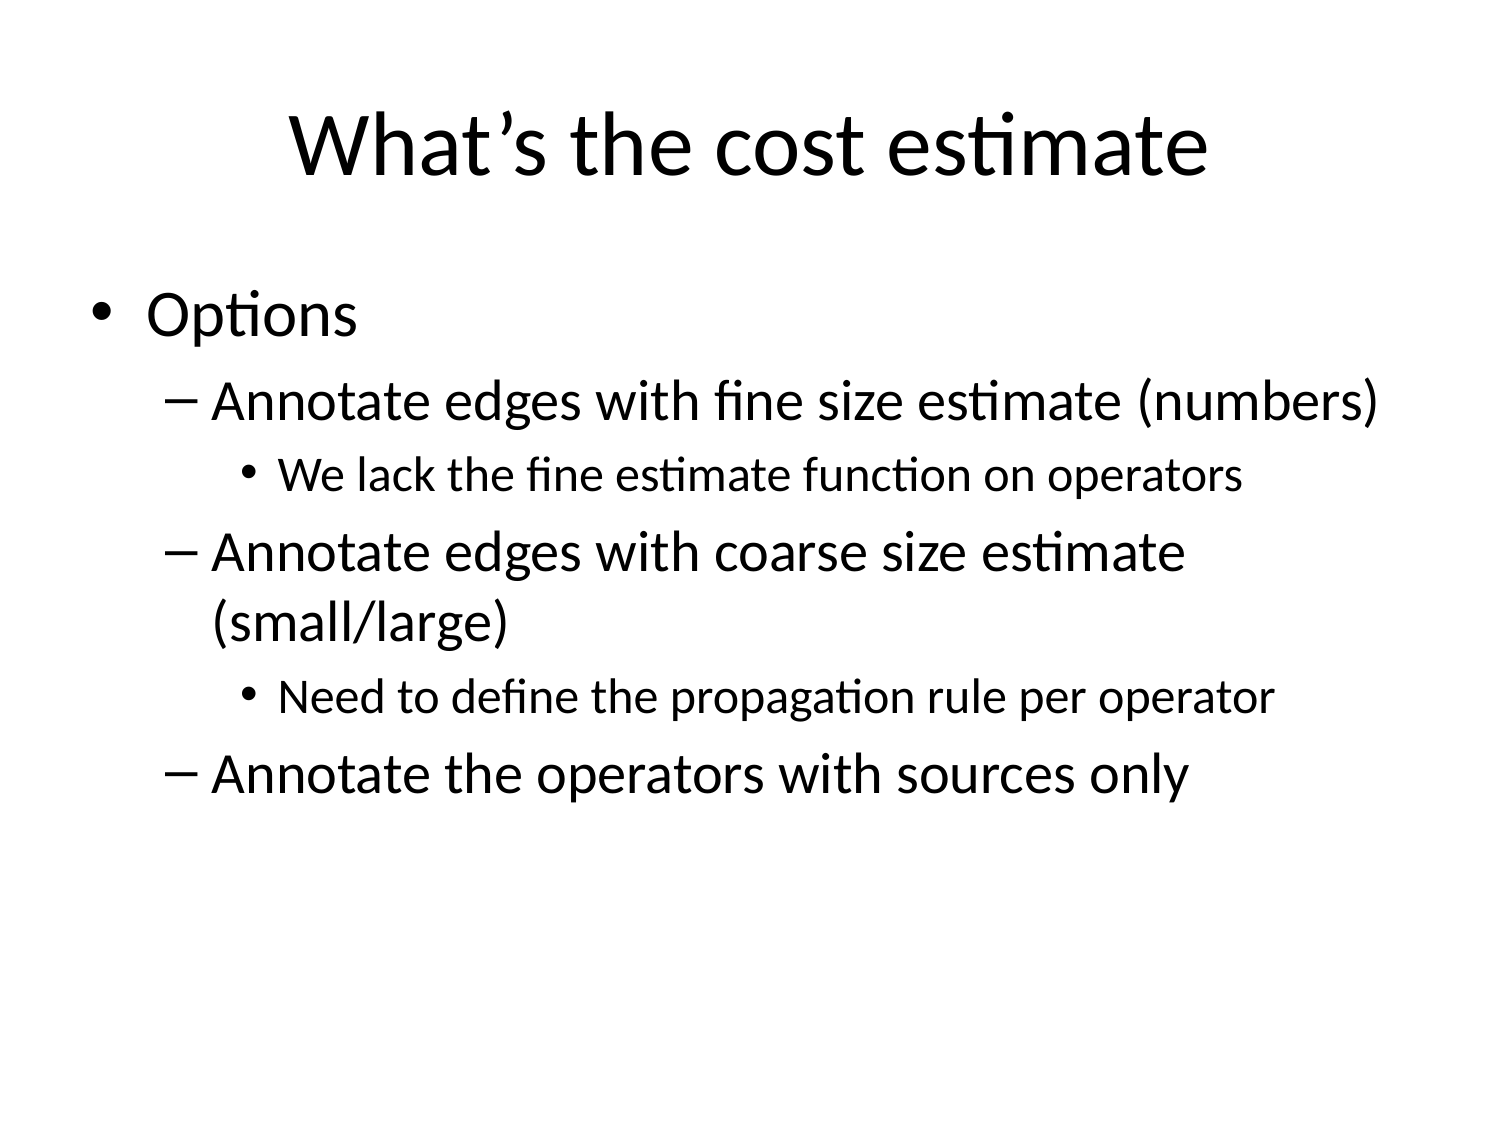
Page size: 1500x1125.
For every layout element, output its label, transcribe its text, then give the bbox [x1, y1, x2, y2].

title What’s the cost estimate [75, 45, 1425, 233]
list Options Annotate edges with fine size estimate (numbers) We lack the fine estimate function on operators Annotate edges with coarse size estimate (small/large) Need to define the propagation rule per operator Annotate the operators with sources only [75, 262, 1425, 1005]
